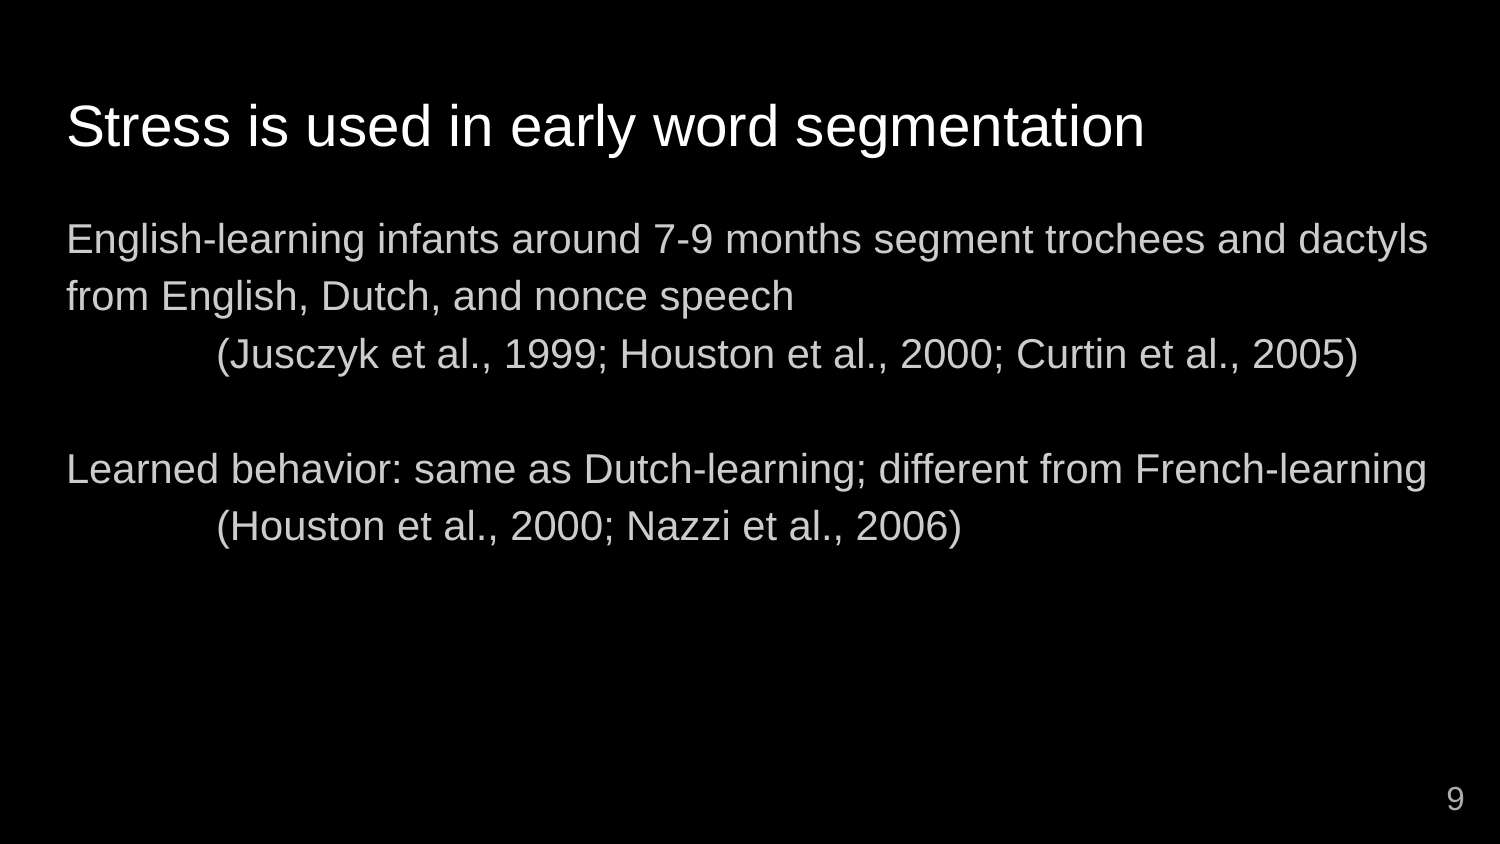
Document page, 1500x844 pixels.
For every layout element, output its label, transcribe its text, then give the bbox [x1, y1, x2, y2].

list English-learning infants around 7-9 months segment trochees and dactyls from English, Dutch, and nonce speech (Jusczyk et al., 1999; Houston et al., 2000; Curtin et al., 2005) Learned behavior: same as Dutch-learning; different from French-learning (Houston et al., 2000; Nazzi et al., 2006) [51, 189, 1449, 750]
title Stress is used in early word segmentation [51, 72, 1449, 167]
slide_number 9 [1389, 764, 1480, 830]
